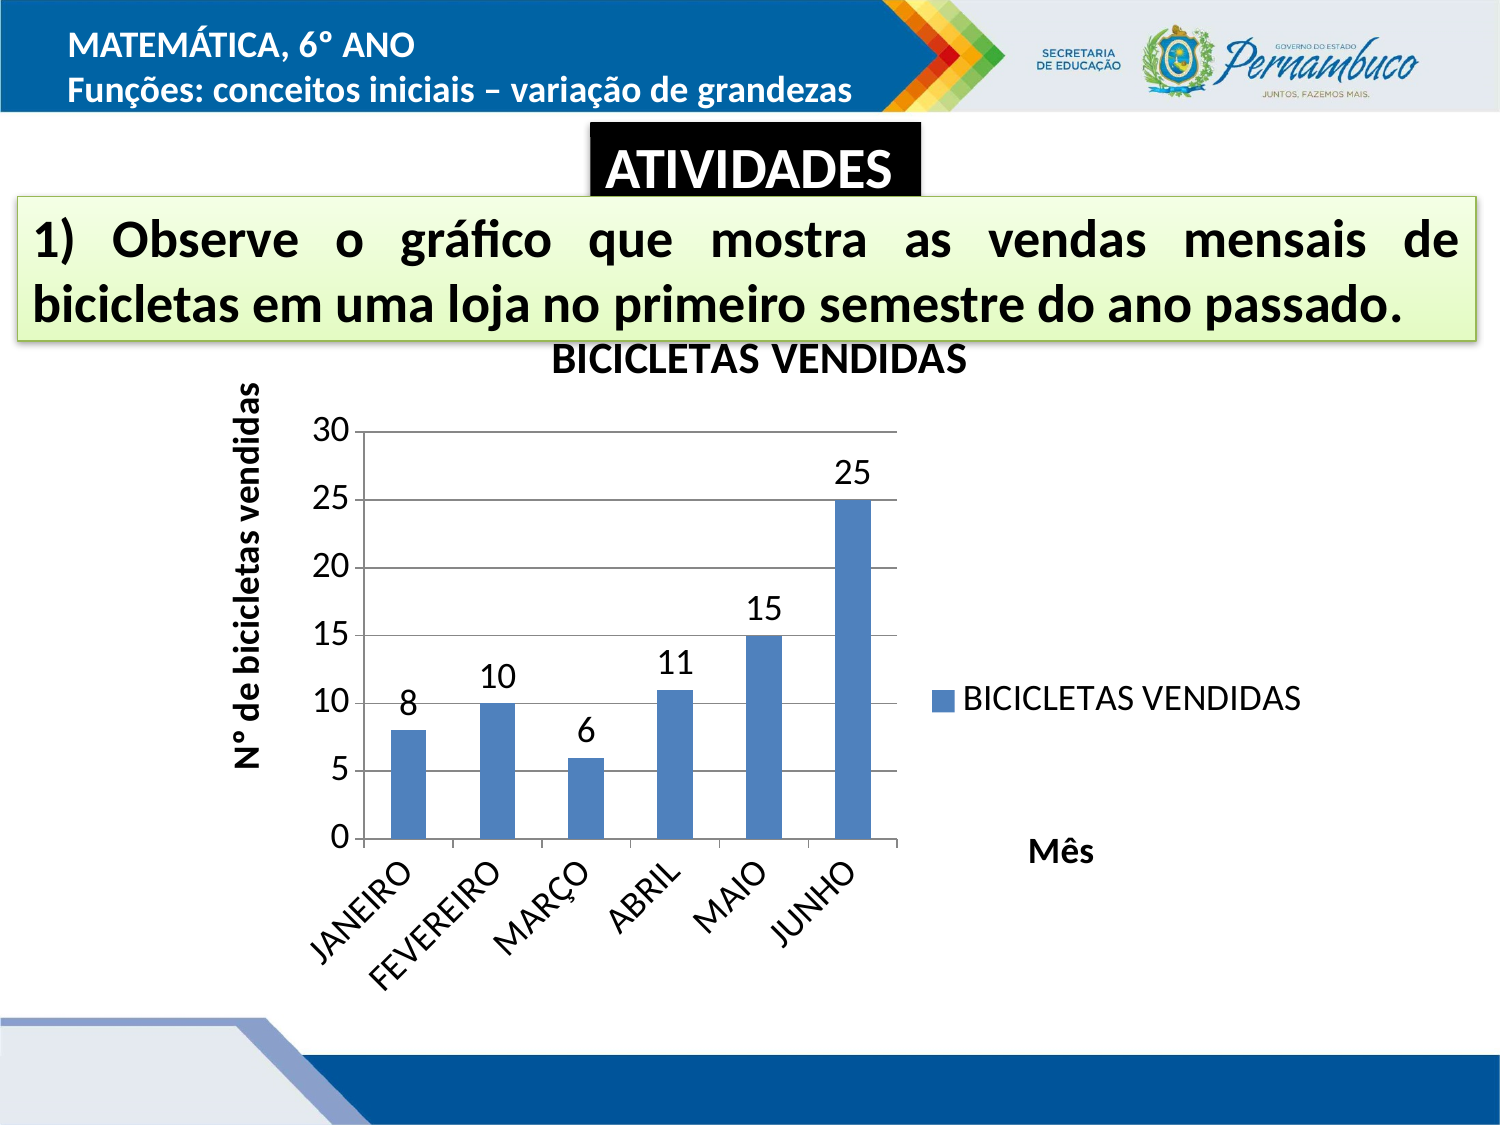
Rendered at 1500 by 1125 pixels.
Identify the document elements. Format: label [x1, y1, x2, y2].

chart [193, 301, 1327, 1102]
picture [0, 0, 1500, 1125]
